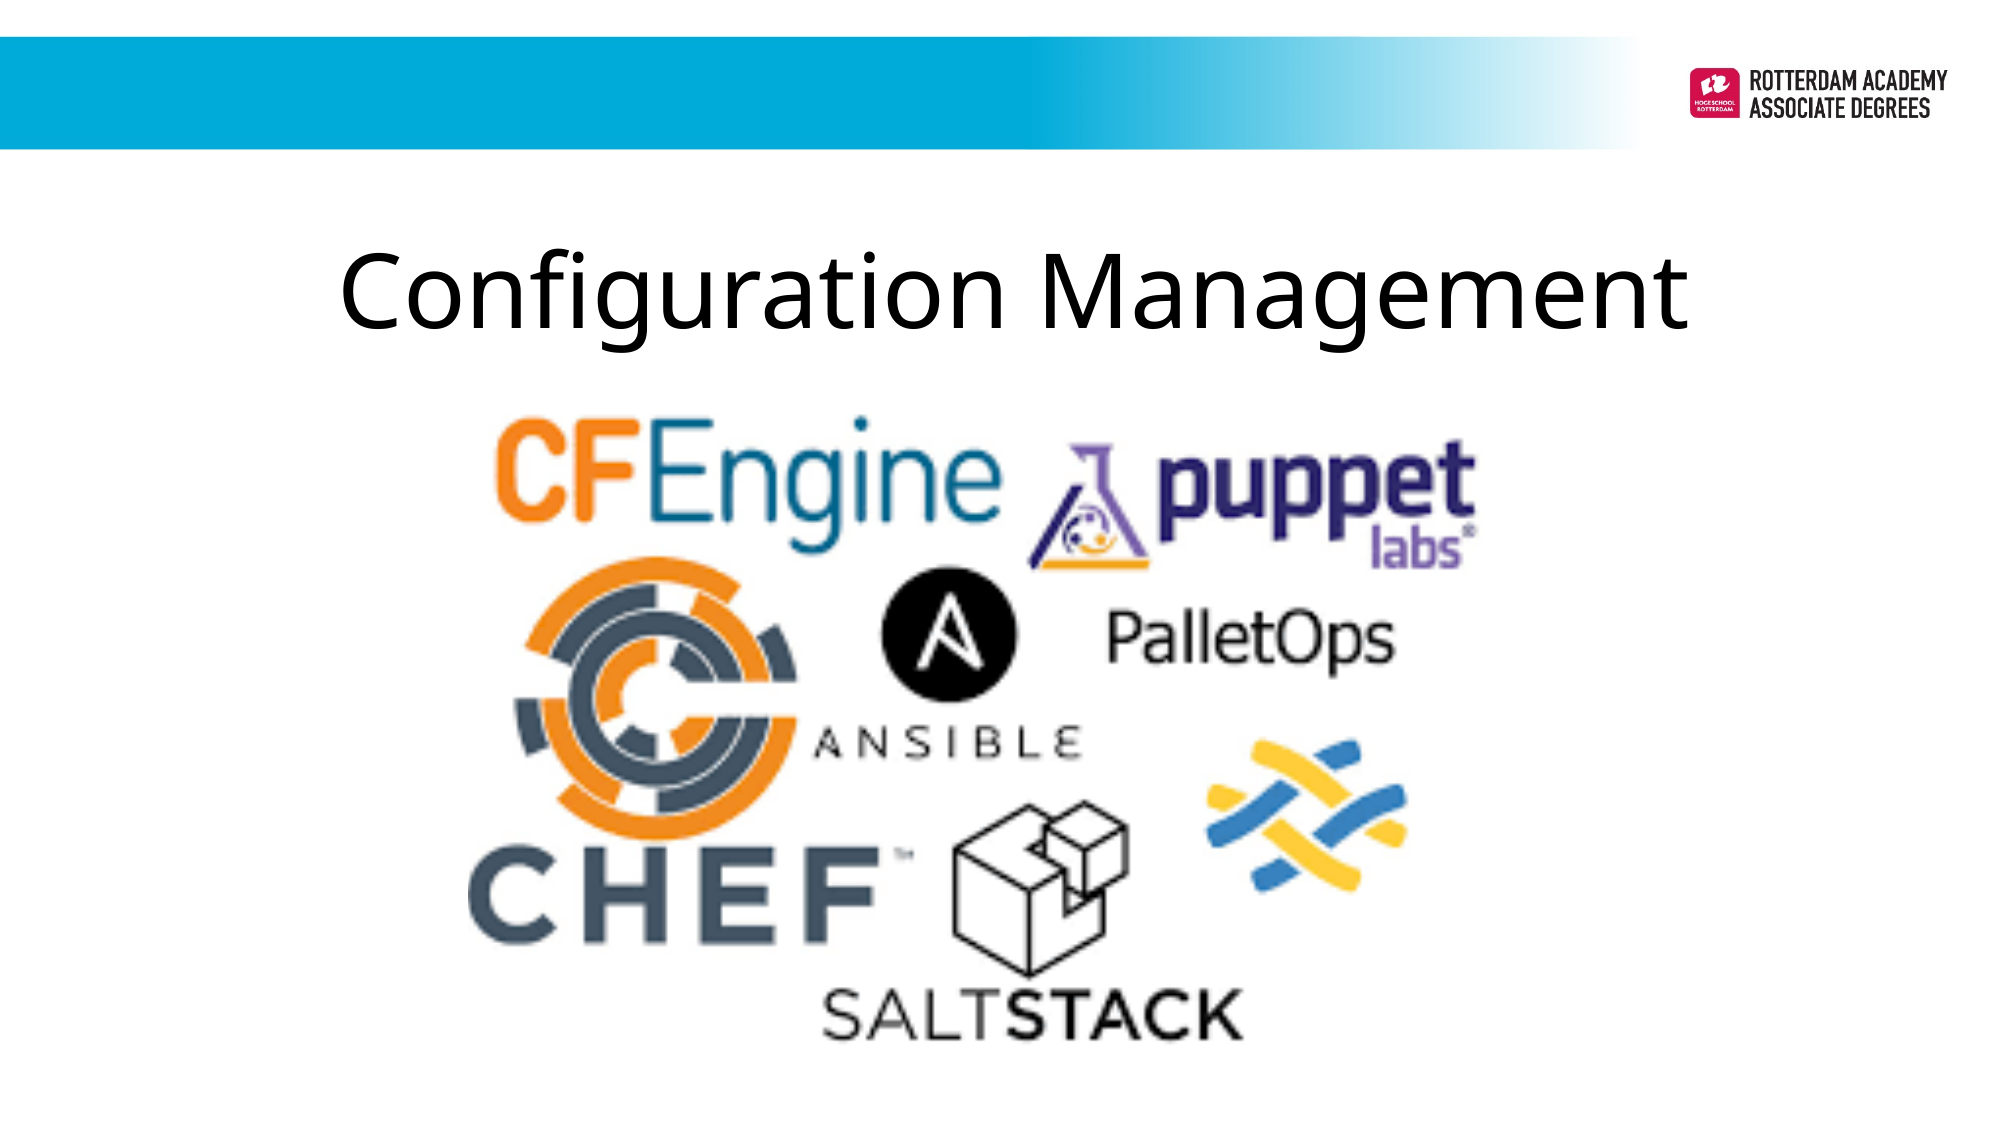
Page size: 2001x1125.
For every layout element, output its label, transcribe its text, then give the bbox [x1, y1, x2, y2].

picture [467, 358, 1511, 1104]
text_box Configuration Management [274, 209, 1754, 359]
picture [0, 0, 2000, 184]
text_box [249, 184, 1729, 334]
